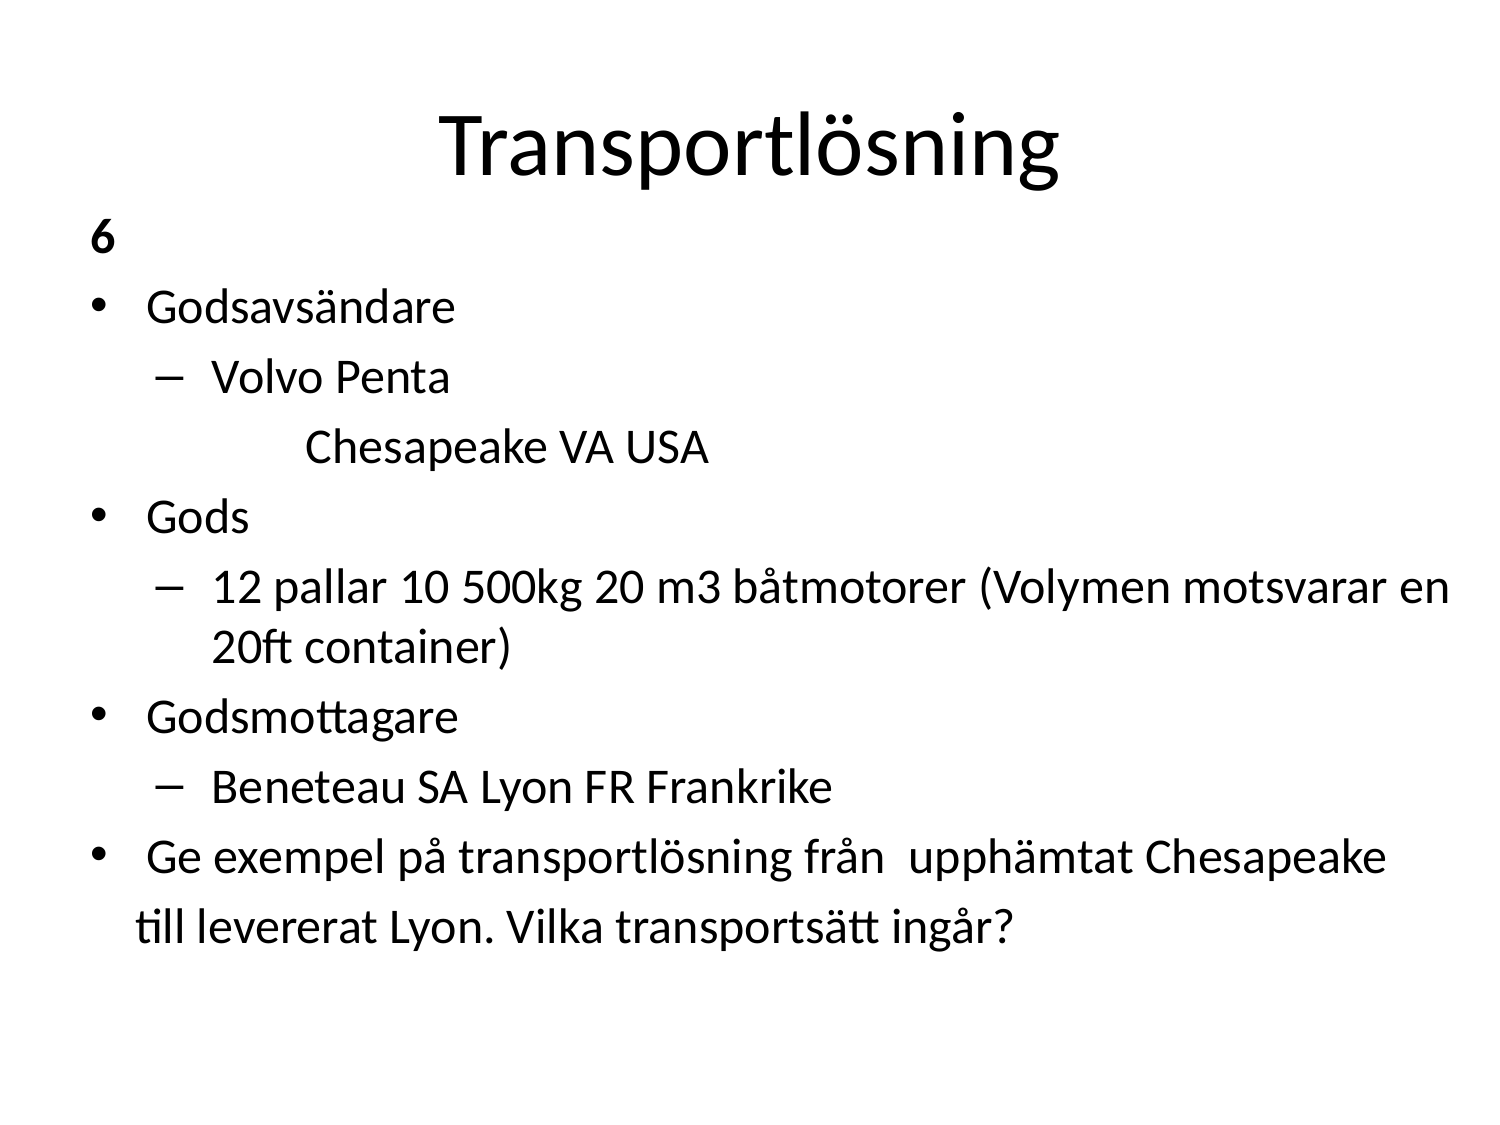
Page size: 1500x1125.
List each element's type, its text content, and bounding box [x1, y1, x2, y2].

list 6 Godsavsändare Volvo Penta Chesapeake VA USA Gods 12 pallar 10 500kg 20 m3 båtmotorer (Volymen motsvarar en 20ft container) Godsmottagare Beneteau SA Lyon FR Frankrike Ge exempel på transportlösning från upphämtat Chesapeake till levererat Lyon. Vilka transportsätt ingår? [75, 196, 1471, 1028]
title Transportlösning [75, 45, 1425, 233]
